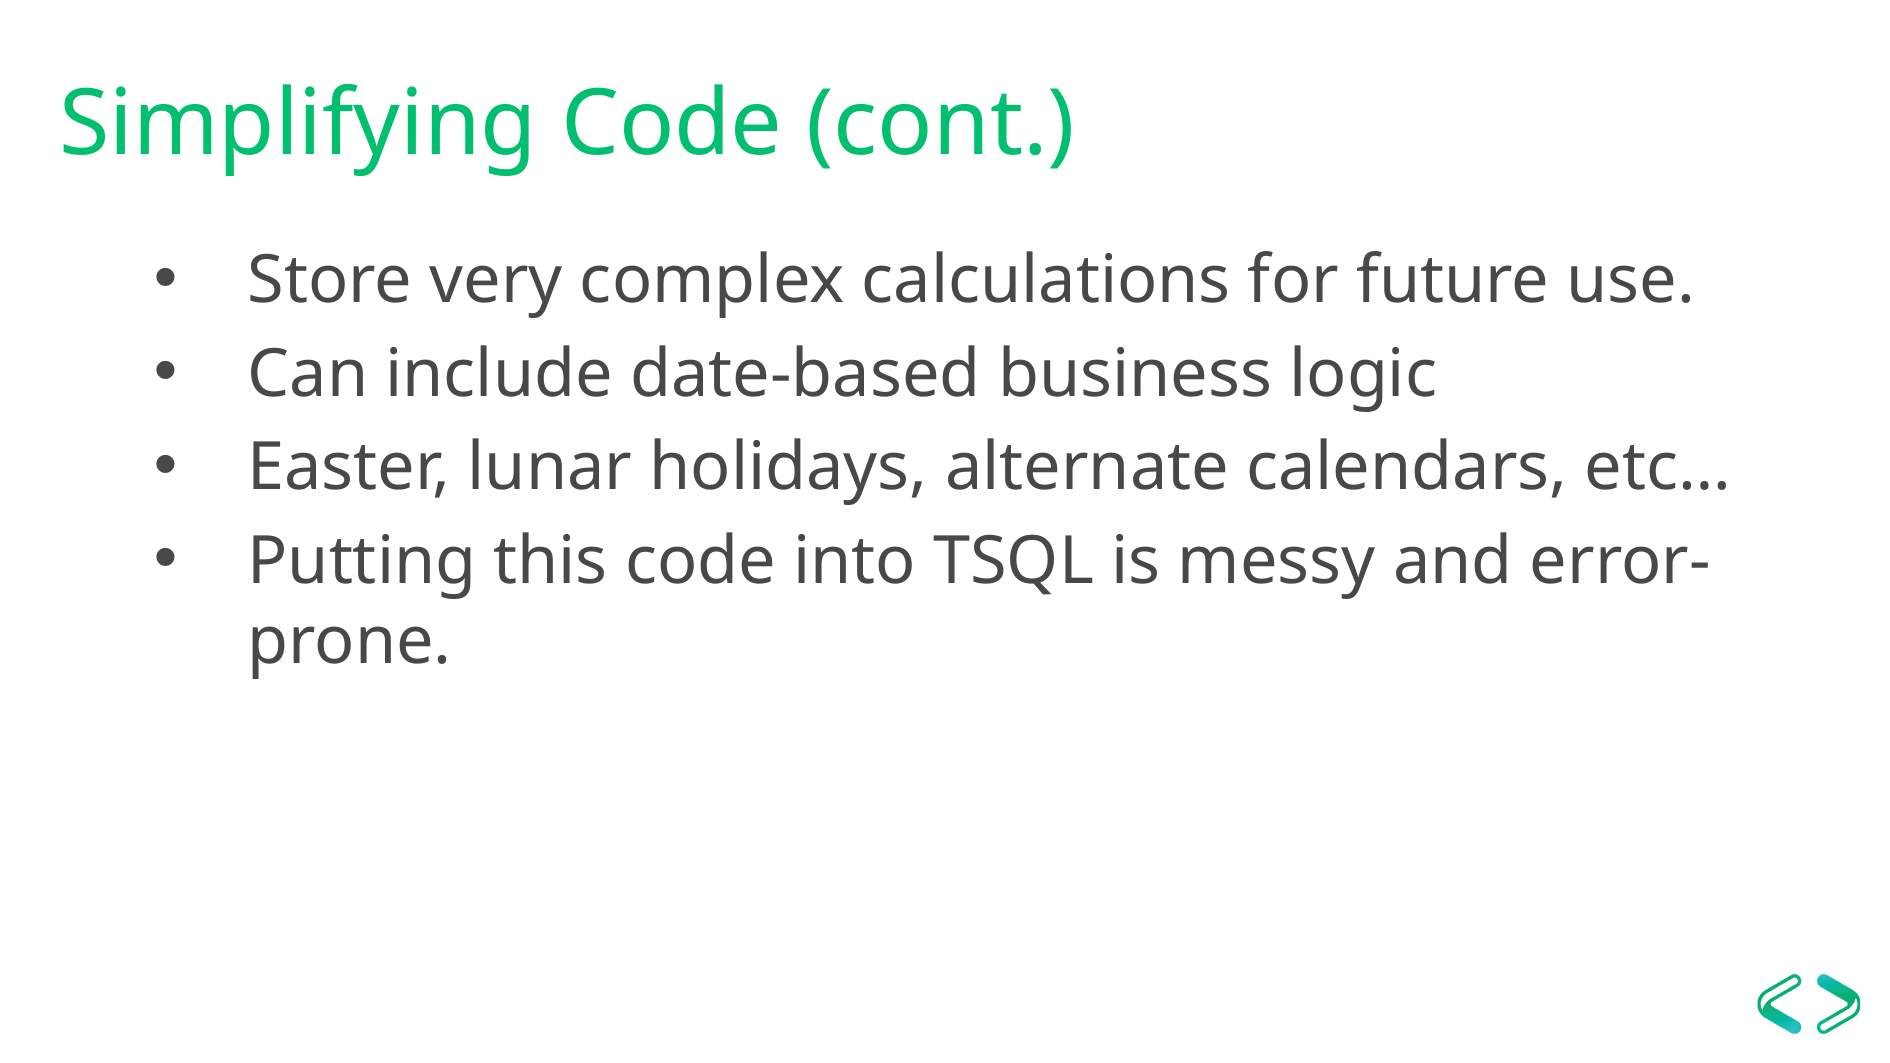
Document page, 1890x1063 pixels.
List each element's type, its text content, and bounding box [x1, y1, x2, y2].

title Simplifying Code (cont.) [59, 59, 1831, 178]
list Store very complex calculations for future use. Can include date-based business logic Easter, lunar holidays, alternate calendars, etc… Putting this code into TSQL is messy and error-prone. [59, 236, 1831, 1004]
